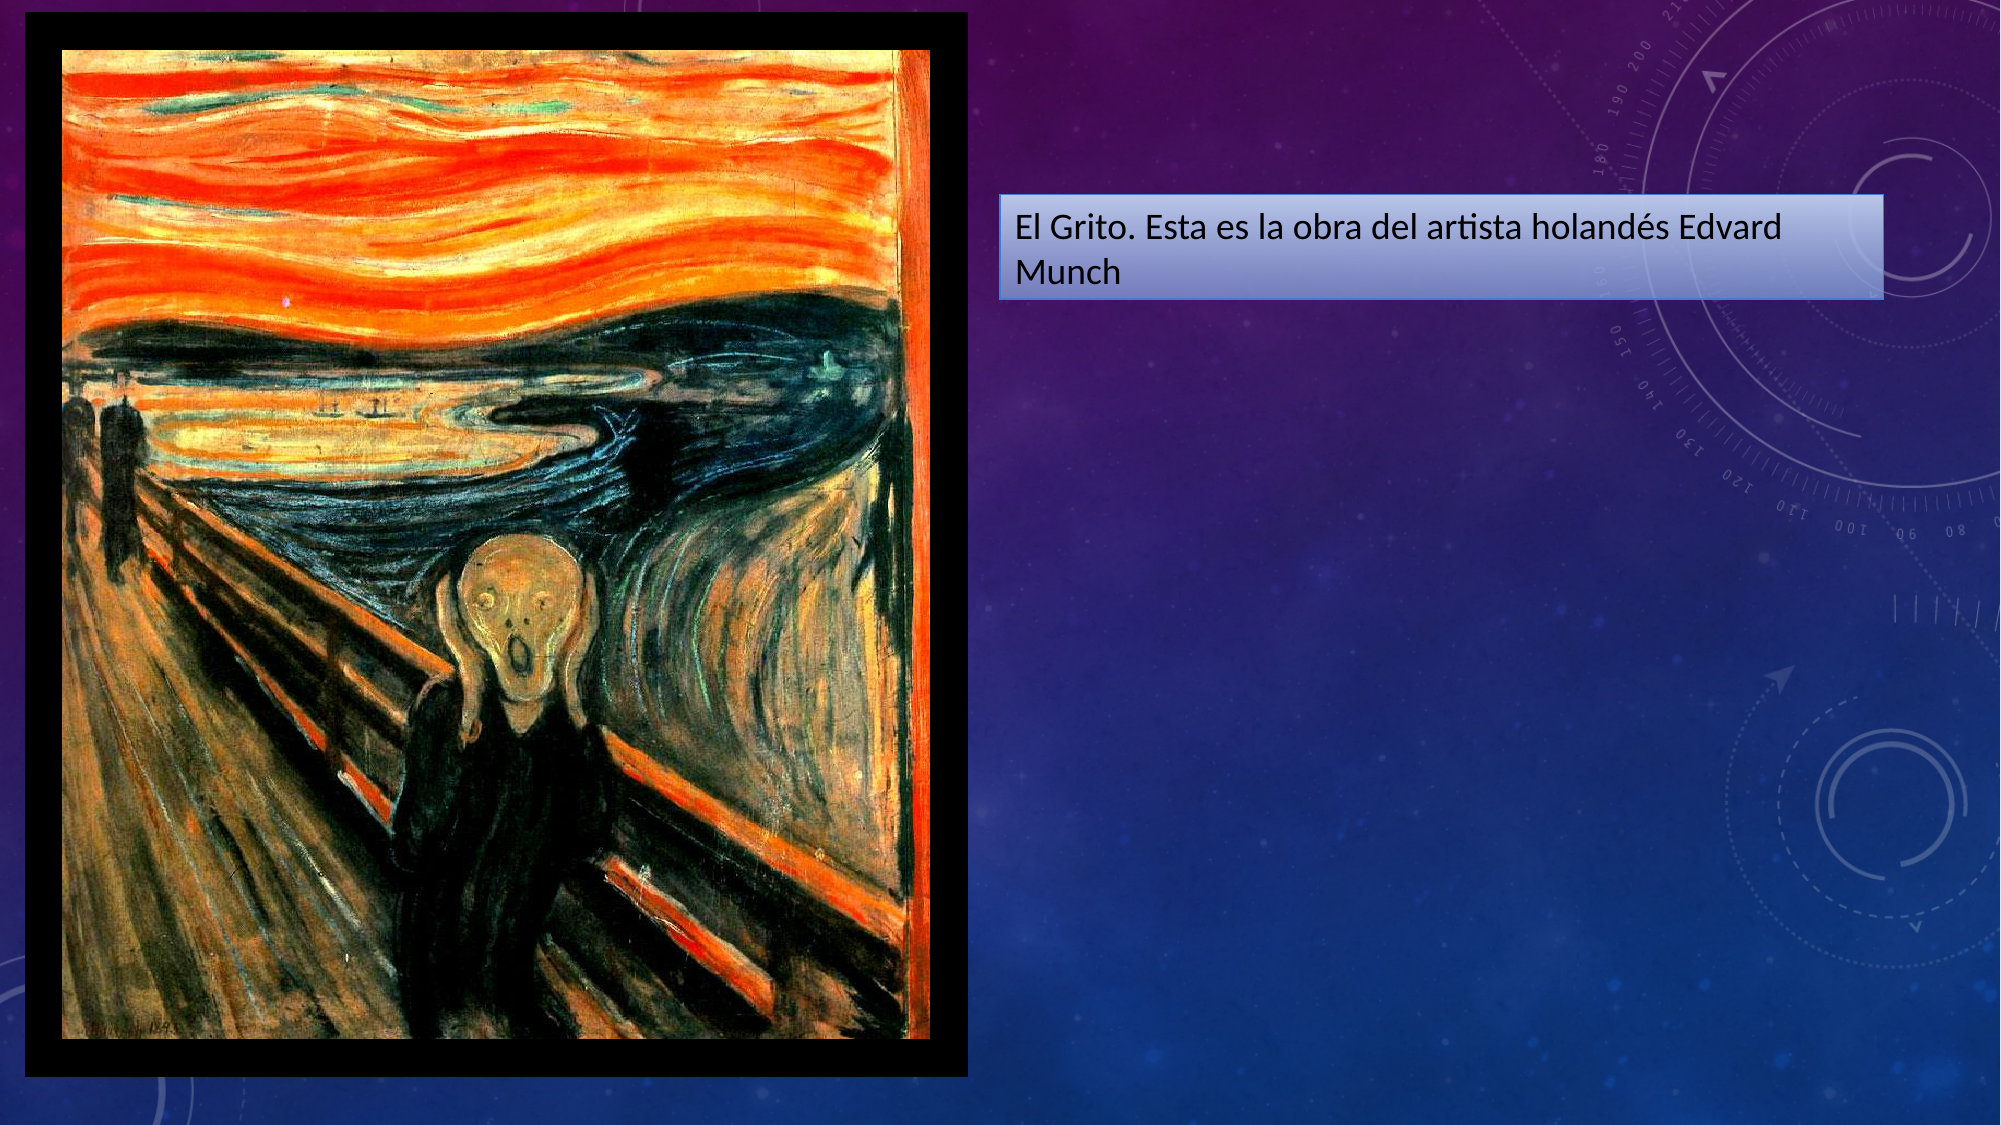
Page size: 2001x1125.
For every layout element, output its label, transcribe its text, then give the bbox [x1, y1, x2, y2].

picture [0, 0, 2001, 1125]
text_box El Grito. Esta es la obra del artista holandés Edvard Munch [999, 194, 1884, 300]
